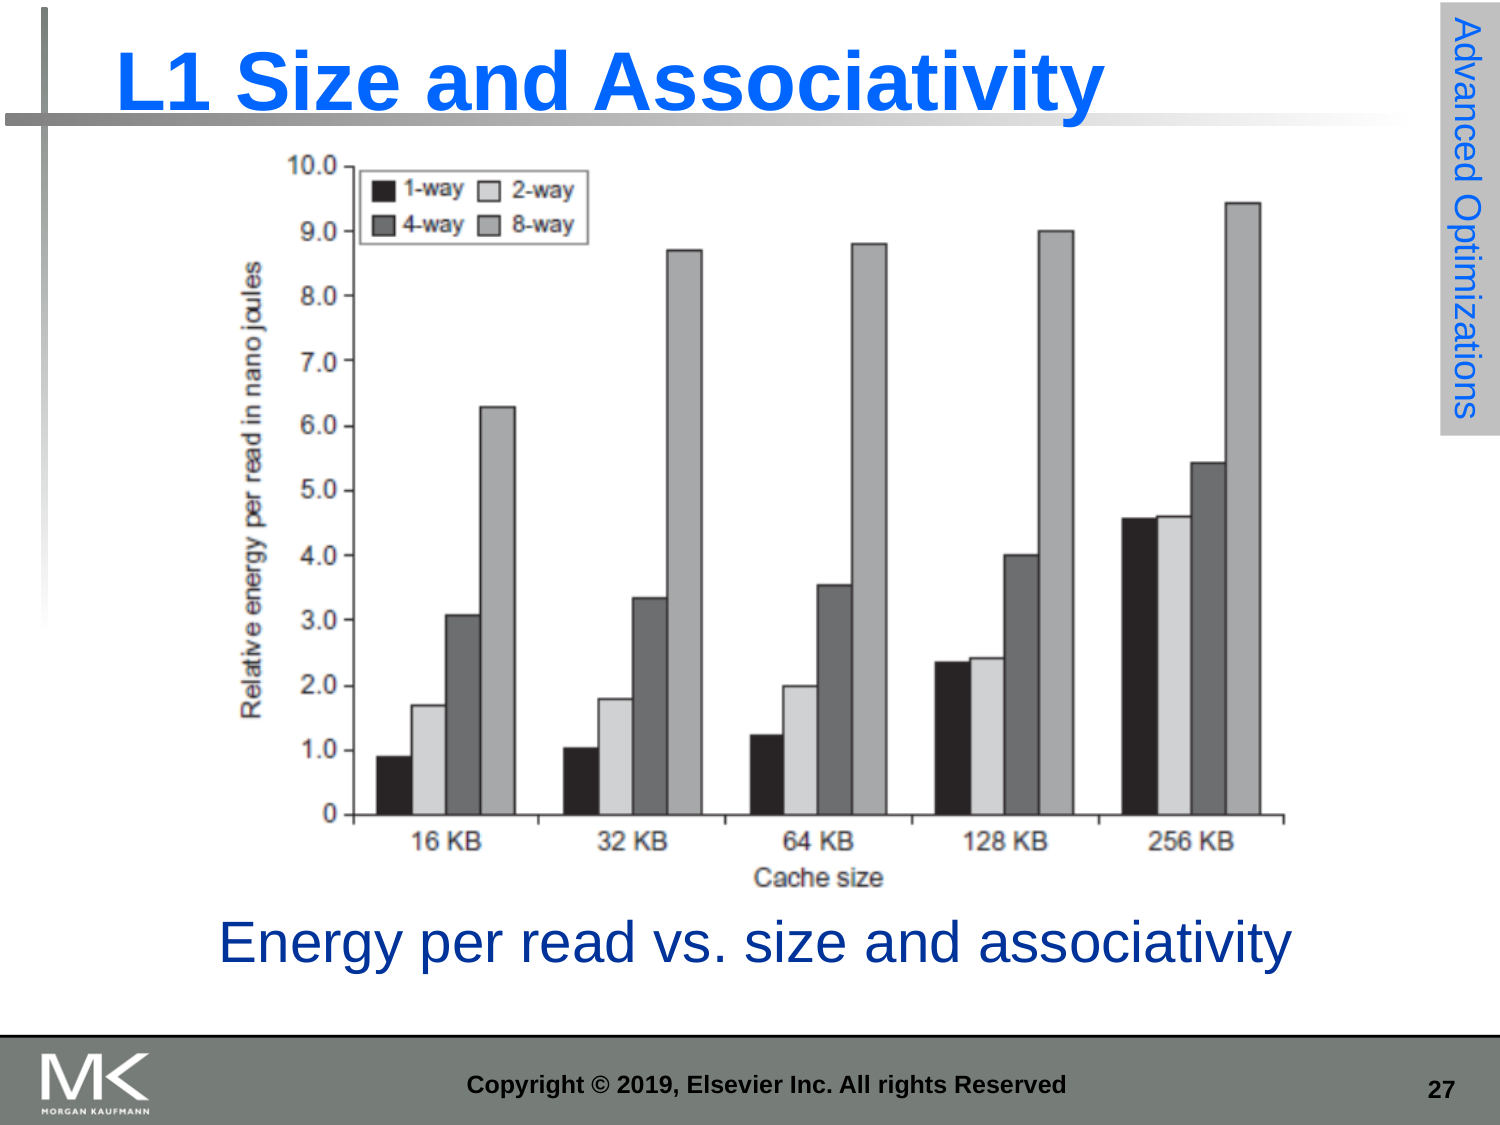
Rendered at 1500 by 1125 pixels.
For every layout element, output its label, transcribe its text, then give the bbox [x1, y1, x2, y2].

footer Copyright © 2019, Elsevier Inc. All rights Reserved [170, 1046, 1365, 1106]
title L1 Size and Associativity [100, 18, 1440, 135]
text_box Advanced Optimizations [1440, 2, 1500, 436]
picture [29, 1046, 160, 1123]
text_box Energy per read vs. size and associativity [78, 905, 1436, 1000]
picture [218, 133, 1293, 906]
